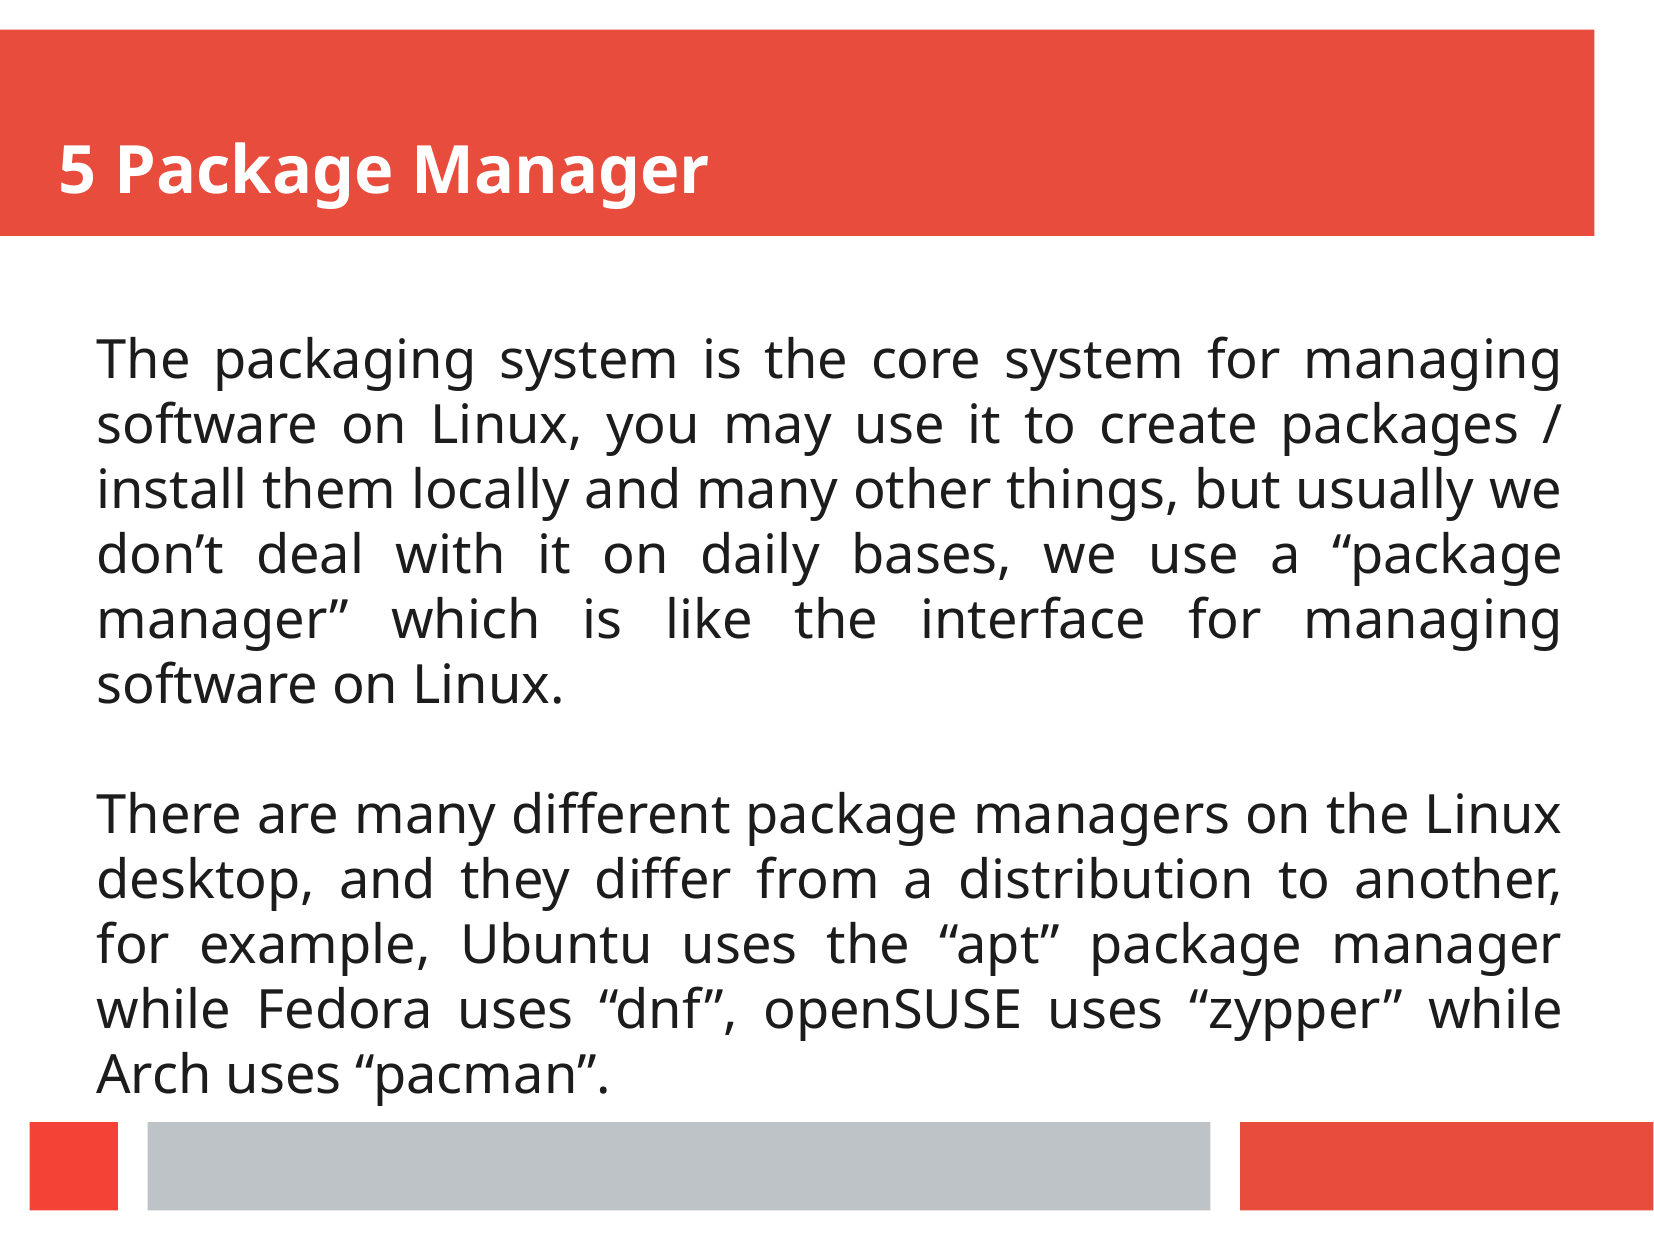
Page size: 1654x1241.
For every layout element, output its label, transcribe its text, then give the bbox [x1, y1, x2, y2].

text_box The packaging system is the core system for managing software on Linux, you may use it to create packages / install them locally and many other things, but usually we don’t deal with it on daily bases, we use a “package manager” which is like the interface for managing software on Linux. There are many different package managers on the Linux desktop, and they differ from a distribution to another, for example, Ubuntu uses the “apt” package manager while Fedora uses “dnf”, openSUSE uses “zypper” while Arch uses “pacman”. [59, 324, 1565, 1093]
text_box 5 Package Manager [59, 59, 1595, 207]
